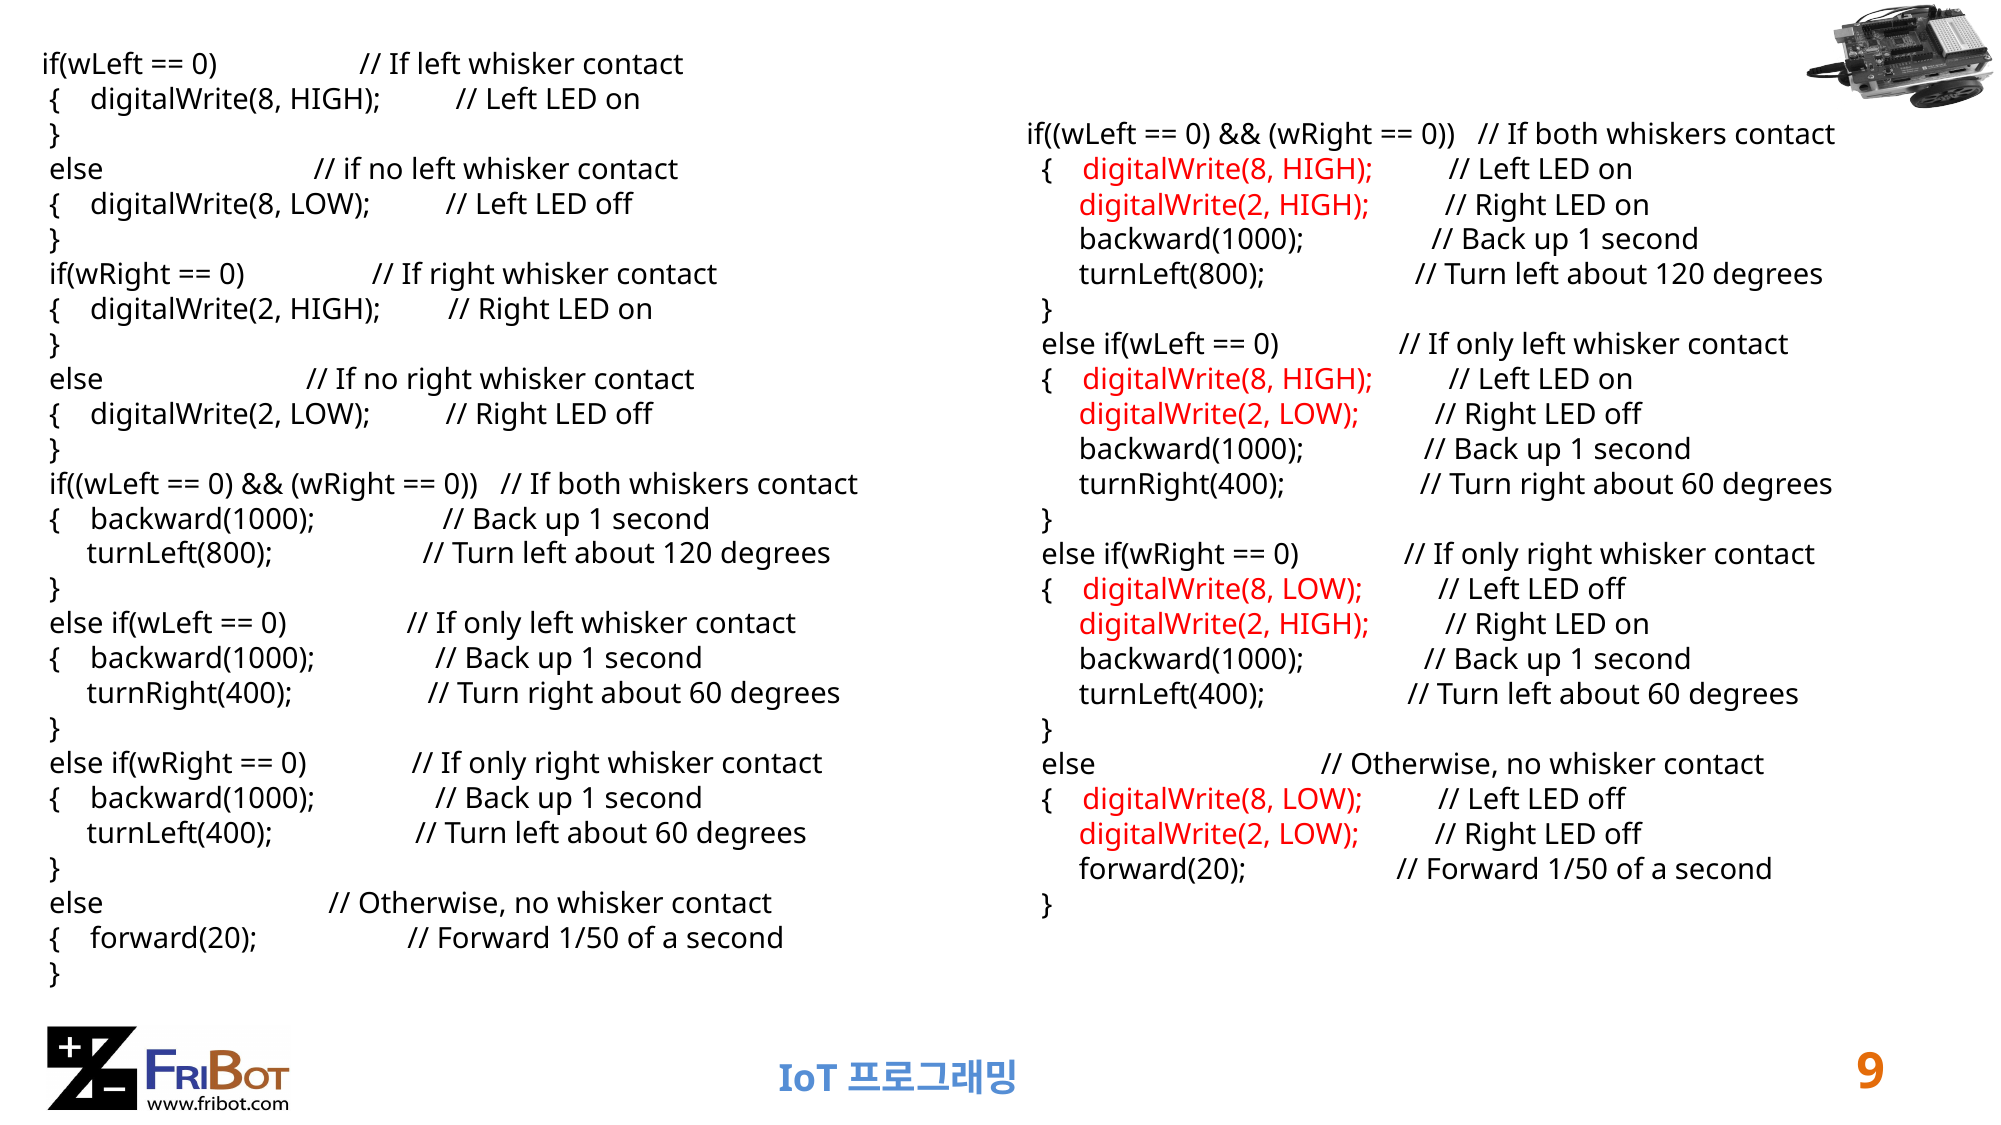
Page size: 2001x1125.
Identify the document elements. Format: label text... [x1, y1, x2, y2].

text_box if(wLeft == 0) // If left whisker contact { digitalWrite(8, HIGH); // Left LED on } else // if no left whisker contact { digitalWrite(8, LOW); // Left LED off } if(wRight == 0) // If right whisker contact { digitalWrite(2, HIGH); // Right LED on } else // If no right whisker contact { digitalWrite(2, LOW); // Right LED off } if((wLeft == 0) && (wRight == 0)) // If both whiskers contact { backward(1000); // Back up 1 second turnLeft(800); // Turn left about 120 degrees } else if(wLeft == 0) // If only left whisker contact { backward(1000); // Back up 1 second turnRight(400); // Turn right about 60 degrees } else if(wRight == 0) // If only right whisker contact { backward(1000); // Back up 1 second turnLeft(400); // Turn left about 60 degrees } else // Otherwise, no whisker contact { forward(20); // Forward 1/50 of a second } [19, 38, 941, 997]
picture [46, 1025, 291, 1111]
text_box if((wLeft == 0) && (wRight == 0)) // If both whiskers contact { digitalWrite(8, HIGH); // Left LED on digitalWrite(2, HIGH); // Right LED on backward(1000); // Back up 1 second turnLeft(800); // Turn left about 120 degrees } else if(wLeft == 0) // If only left whisker contact { digitalWrite(8, HIGH); // Left LED on digitalWrite(2, LOW); // Right LED off backward(1000); // Back up 1 second turnRight(400); // Turn right about 60 degrees } else if(wRight == 0) // If only right whisker contact { digitalWrite(8, LOW); // Left LED off digitalWrite(2, HIGH); // Right LED on backward(1000); // Back up 1 second turnLeft(400); // Turn left about 60 degrees } else // Otherwise, no whisker contact { digitalWrite(8, LOW); // Left LED off digitalWrite(2, LOW); // Right LED off forward(20); // Forward 1/50 of a second } [1011, 108, 1934, 928]
slide_number 9 [1433, 1042, 1900, 1103]
